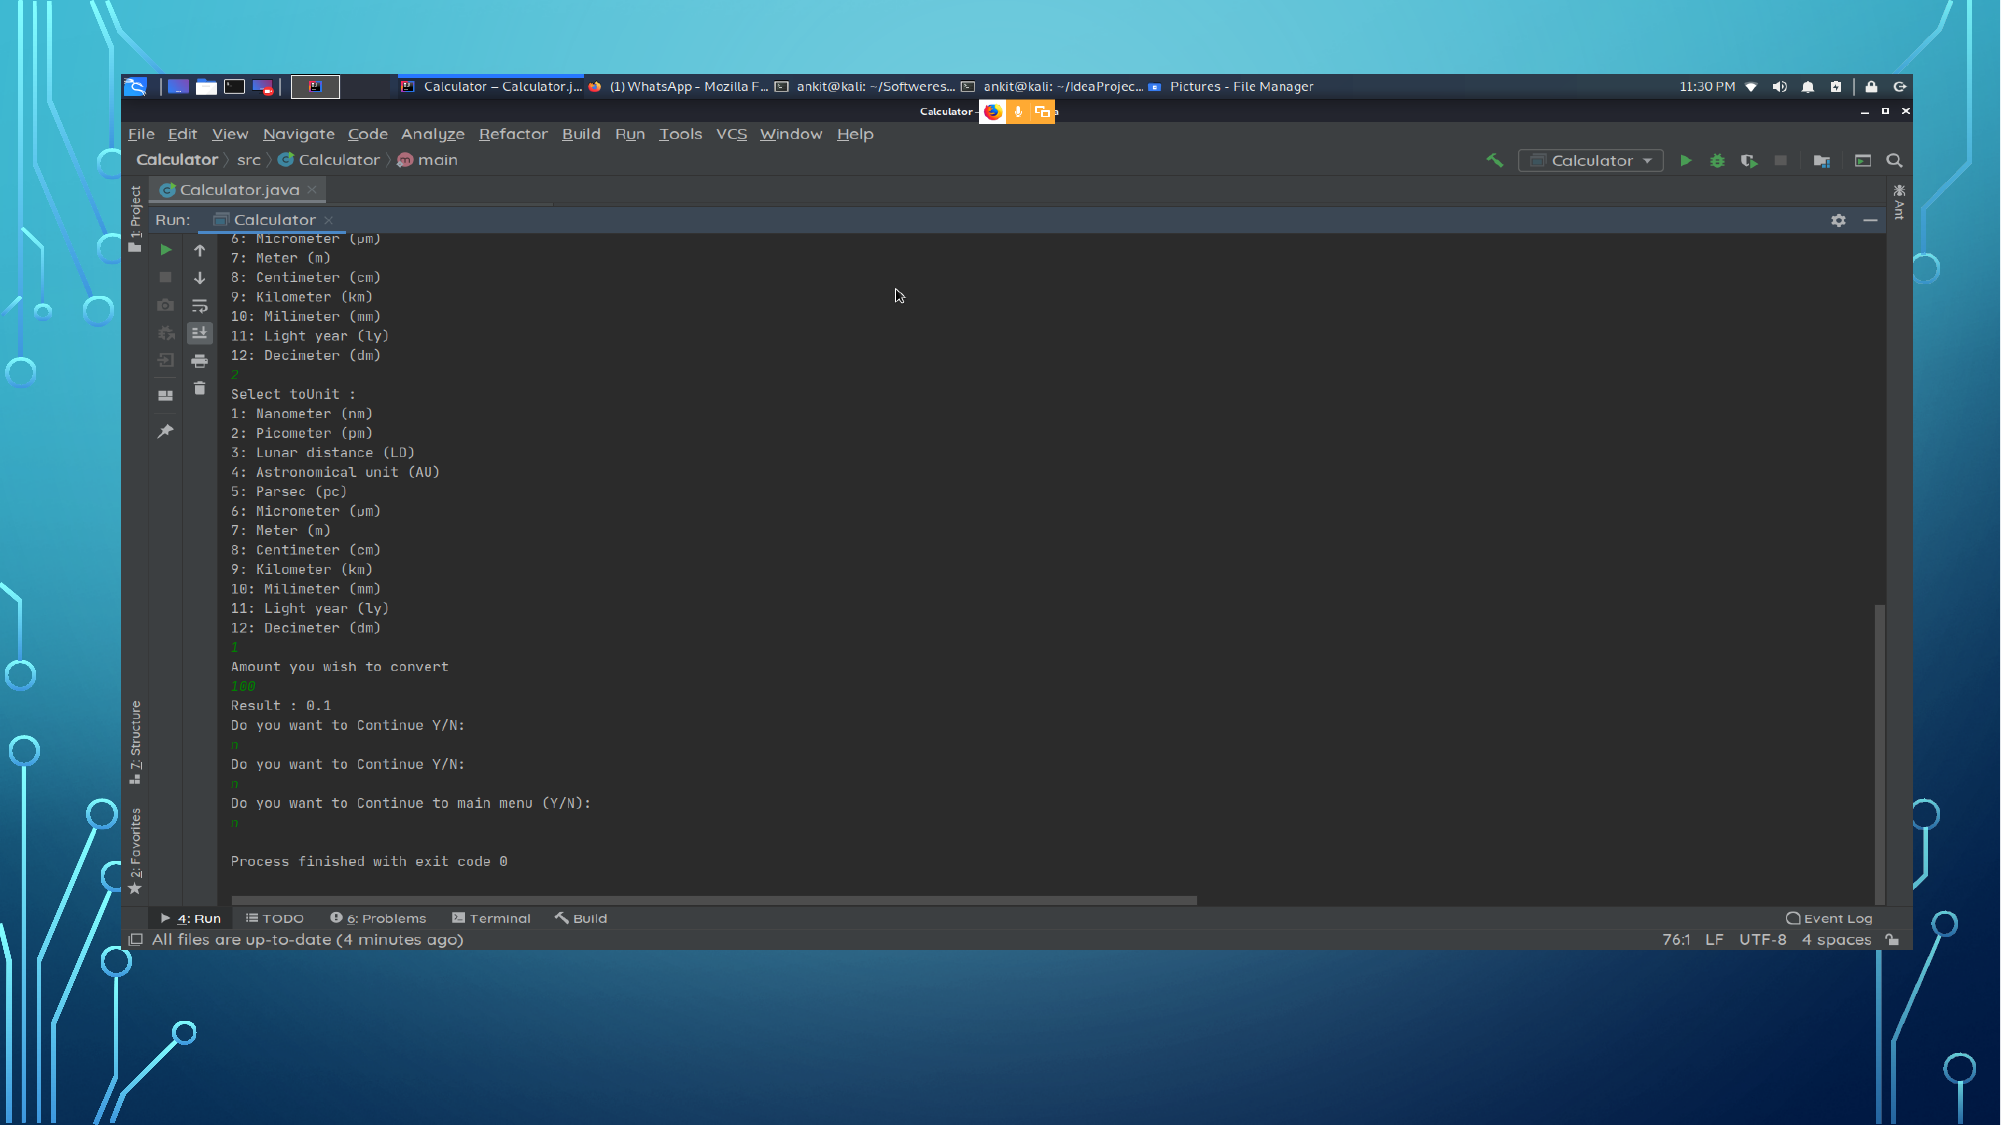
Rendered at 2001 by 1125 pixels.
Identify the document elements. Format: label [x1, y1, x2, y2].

list [121, 73, 1913, 951]
